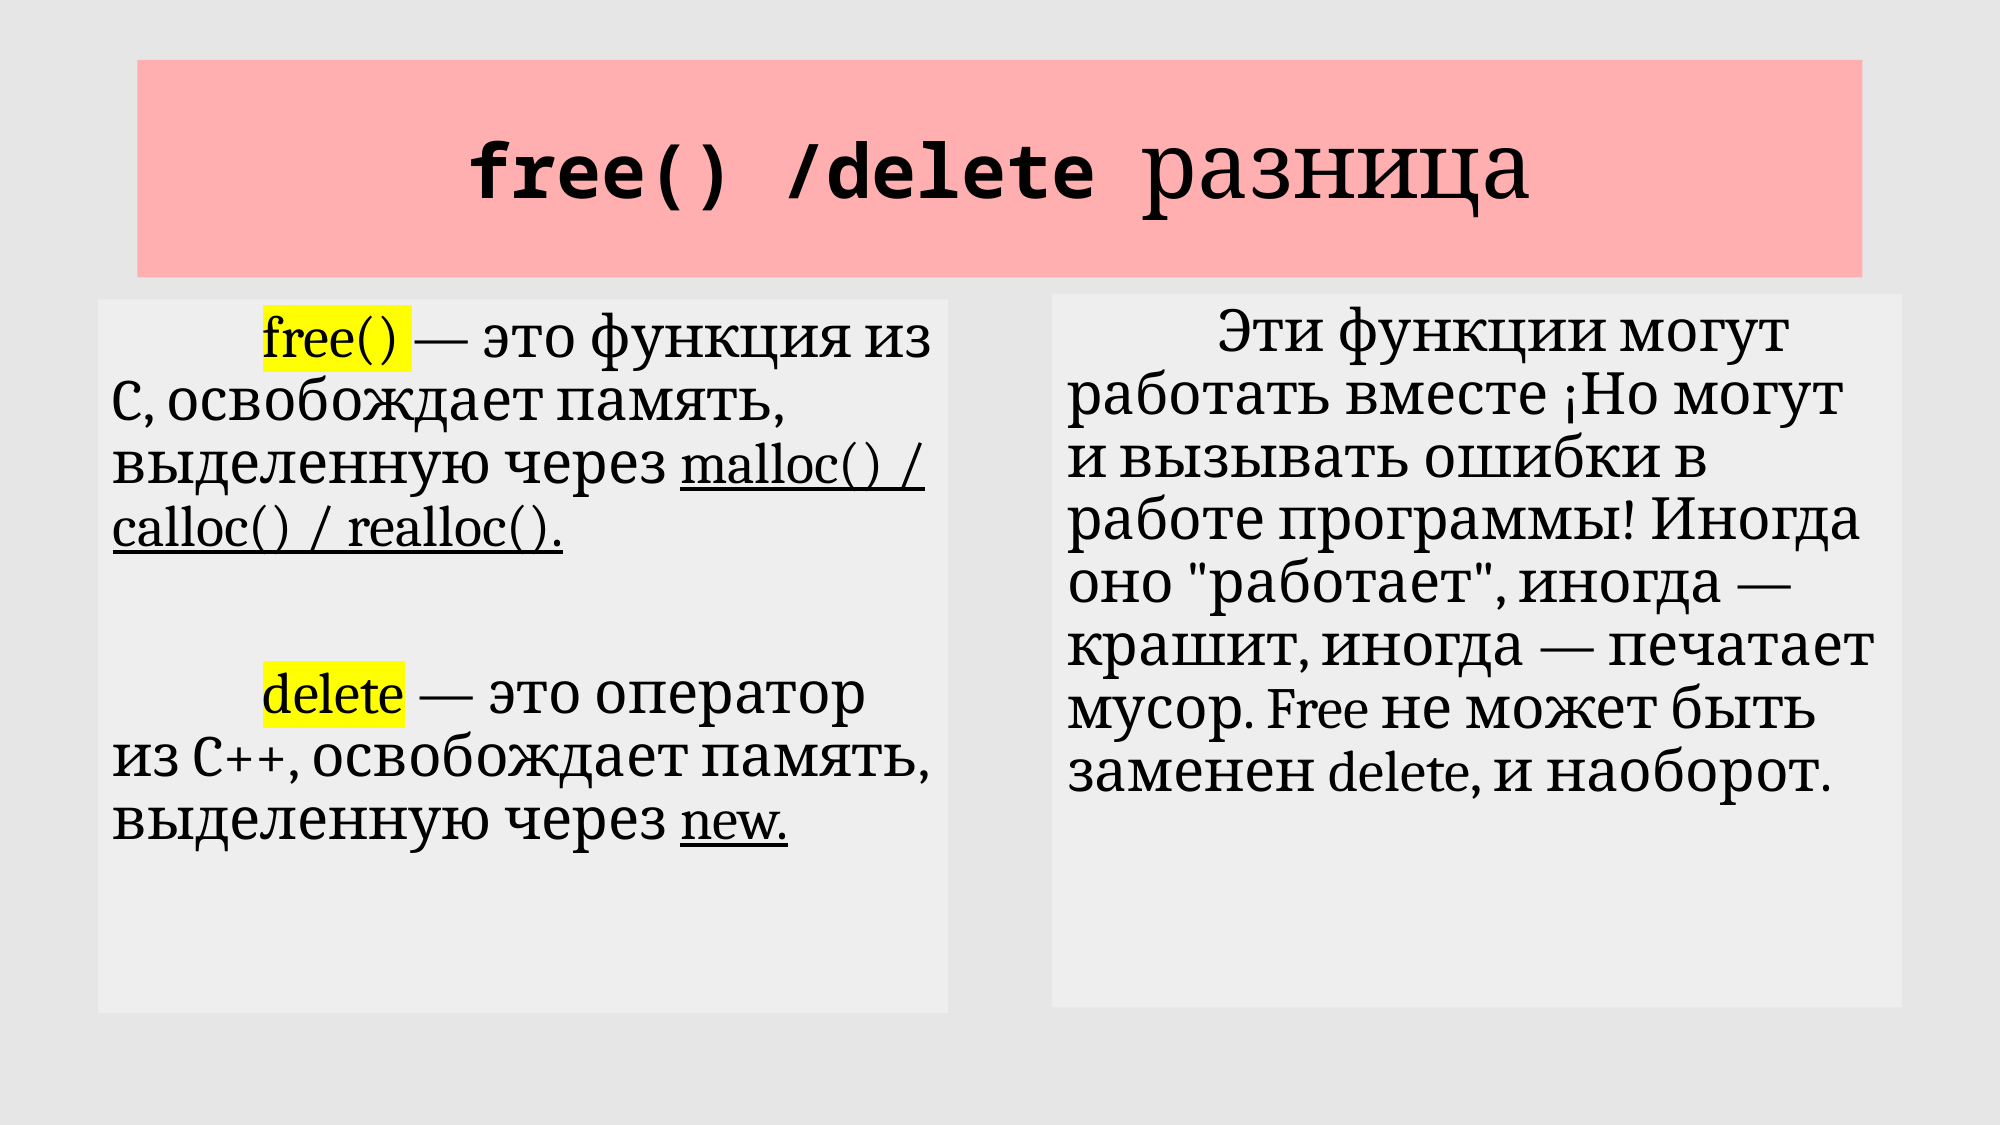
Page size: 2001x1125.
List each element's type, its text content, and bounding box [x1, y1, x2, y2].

title free() /delete разница [137, 59, 1863, 278]
text_box Эти функции могут работать вместе ¡Но могут и вызывать ошибки в работе программы! Иногда оно "работает", иногда — крашит, иногда — печатает мусор. Free не может быть заменен delete, и наоборот. [1052, 293, 1902, 1008]
list free() — это функция из C, освобождает память, выделенную через malloc() / calloc() / realloc(). delete — это оператор из C++, освобождает память, выделенную через new. [97, 299, 948, 1014]
